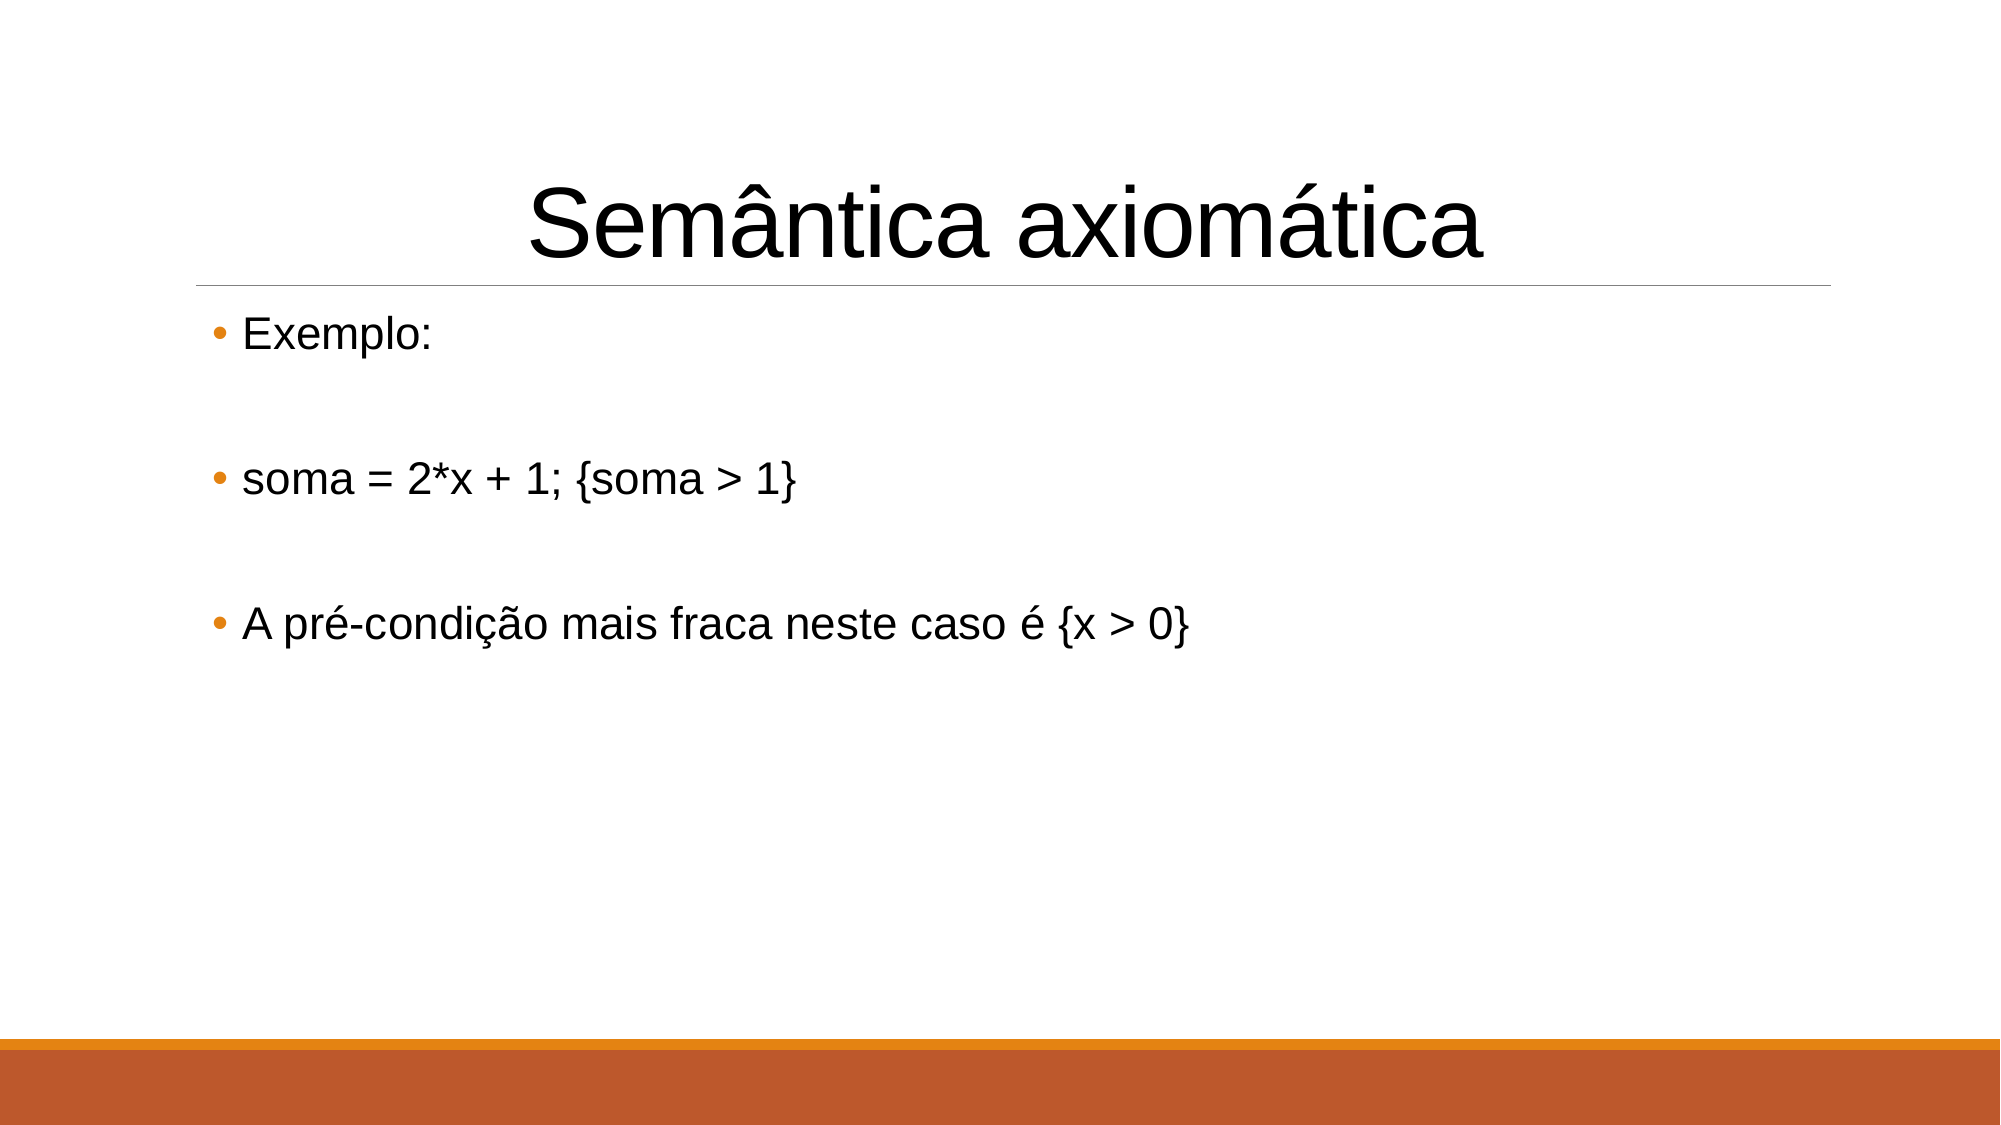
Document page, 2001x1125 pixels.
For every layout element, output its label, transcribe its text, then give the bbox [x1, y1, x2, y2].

list Exemplo: soma = 2*x + 1; {soma > 1} A pré-condição mais fraca neste caso é {x > 0} [180, 302, 1830, 963]
title Semântica axiomática [180, 47, 1830, 285]
